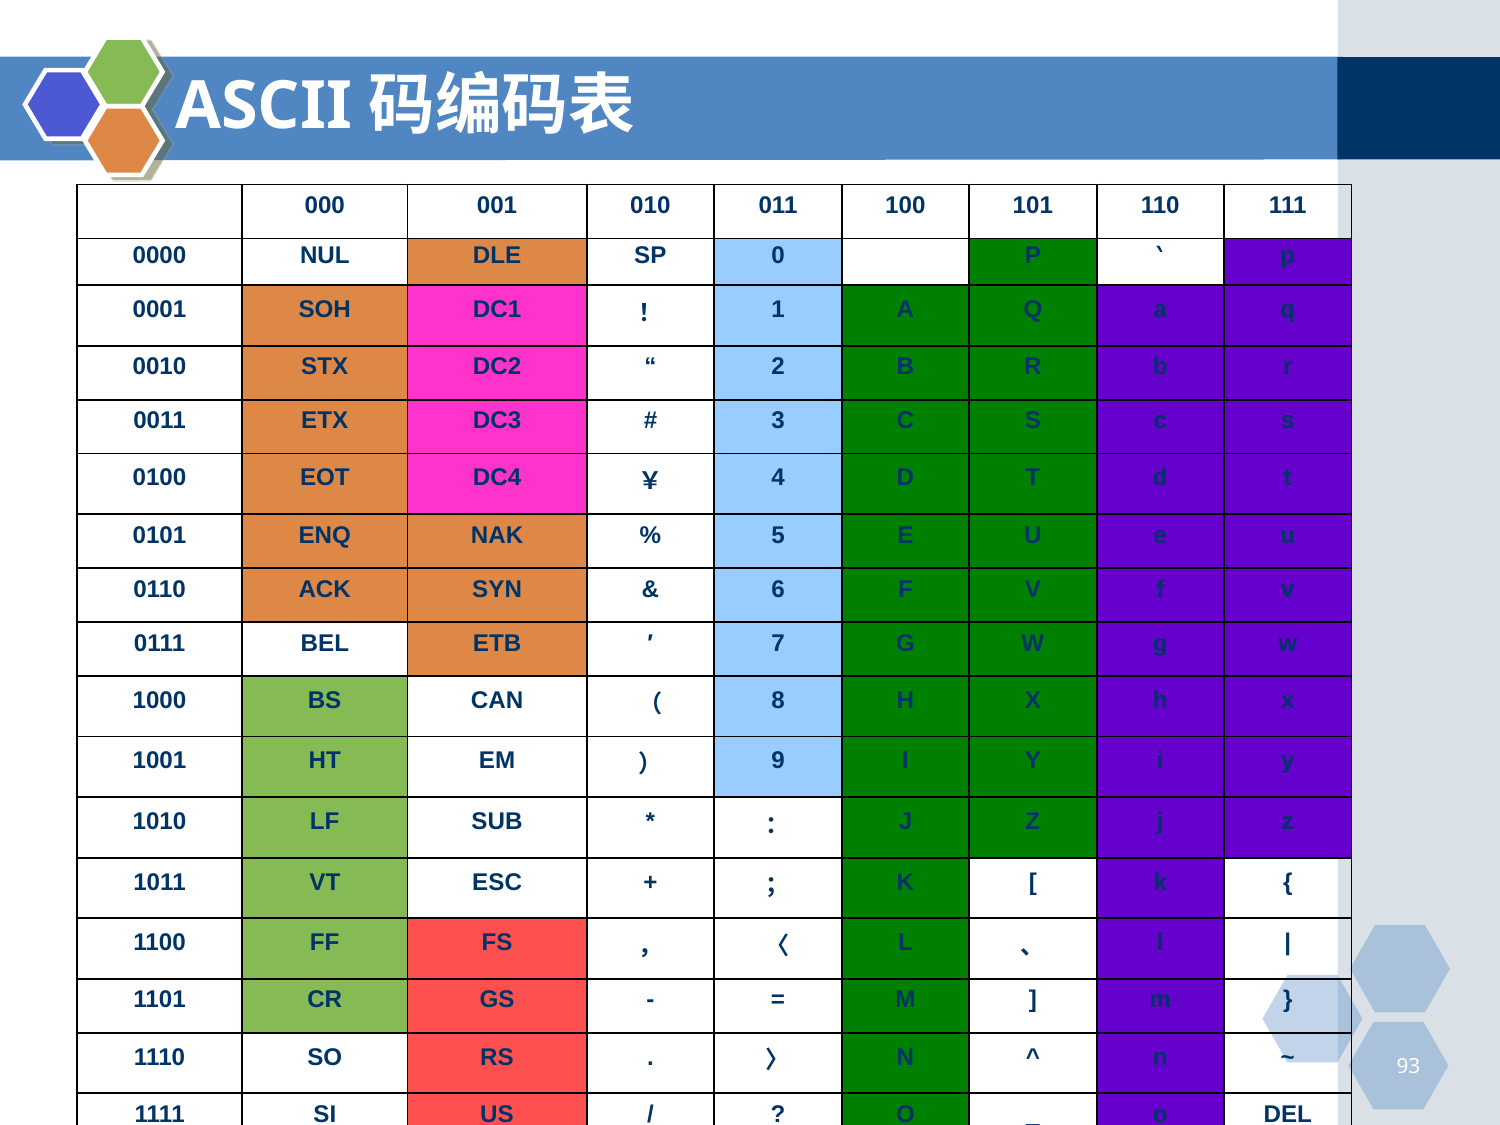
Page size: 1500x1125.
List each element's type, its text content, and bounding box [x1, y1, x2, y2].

table_cell k [1098, 859, 1223, 917]
table_cell c [1098, 401, 1223, 453]
table_cell GS [408, 980, 586, 1032]
table_header 101 [970, 185, 1096, 238]
table_cell M [843, 980, 968, 1032]
table_header 110 [1098, 185, 1223, 238]
table_cell RS [408, 1034, 586, 1092]
table_cell ETX [243, 401, 407, 453]
table_cell f [1098, 569, 1223, 621]
table_cell D [843, 454, 968, 513]
table_cell 2 [715, 347, 841, 399]
table_cell e [1098, 515, 1223, 567]
table_cell EOT [243, 454, 407, 513]
table_cell K [843, 859, 968, 917]
table_header [78, 185, 241, 238]
table_cell & [588, 569, 713, 621]
table_cell ACK [243, 569, 407, 621]
table_cell B [843, 347, 968, 399]
table_cell s [1225, 401, 1351, 453]
table_cell X [970, 677, 1096, 736]
table_cell # [588, 401, 713, 453]
table_cell DC2 [408, 347, 586, 399]
table_cell F [843, 569, 968, 621]
table_cell SP [588, 239, 713, 284]
table_cell p [1225, 239, 1351, 284]
table_cell （ [588, 677, 713, 736]
table_cell Y [970, 737, 1096, 796]
table_cell W [970, 623, 1096, 675]
table_cell 1110 [78, 1034, 241, 1092]
table_cell DEL [1225, 1094, 1351, 1125]
table_cell 0011 [78, 401, 241, 453]
table_cell ； [715, 859, 841, 917]
table_cell u [1225, 515, 1351, 567]
table_header 100 [843, 185, 968, 238]
table_cell C [843, 401, 968, 453]
table_cell SYN [408, 569, 586, 621]
table_cell t [1225, 454, 1351, 513]
table_cell i [1098, 737, 1223, 796]
table_cell ！ [588, 286, 713, 345]
table_cell CAN [408, 677, 586, 736]
table_cell 1001 [78, 737, 241, 796]
table_cell ESC [408, 859, 586, 917]
table_cell ^ [970, 1034, 1096, 1092]
table_cell 1101 [78, 980, 241, 1032]
table_cell V [970, 569, 1096, 621]
table_cell ENQ [243, 515, 407, 567]
table_cell 0110 [78, 569, 241, 621]
table_cell v [1225, 569, 1351, 621]
table_cell HT [243, 737, 407, 796]
table_cell US [408, 1094, 586, 1125]
table_cell g [1098, 623, 1223, 675]
title ASCII码编码表 [160, 66, 1341, 138]
table_cell FF [243, 919, 407, 978]
table_cell S [970, 401, 1096, 453]
table_cell . [588, 1034, 713, 1092]
table_cell J [843, 798, 968, 857]
table_cell / [588, 1094, 713, 1125]
table_cell = [715, 980, 841, 1032]
table_cell “ [588, 347, 713, 399]
table_cell d [1098, 454, 1223, 513]
table_cell | [1225, 919, 1351, 978]
table_cell + [588, 859, 713, 917]
table_cell P [970, 239, 1096, 284]
table_header 111 [1225, 185, 1351, 238]
table_cell z [1225, 798, 1351, 857]
table_cell G [843, 623, 968, 675]
table_cell 、 [970, 919, 1096, 978]
table_cell ETB [408, 623, 586, 675]
table_cell ， [588, 919, 713, 978]
table_cell 〉 [715, 1034, 841, 1092]
table_cell U [970, 515, 1096, 567]
table_cell DC4 [408, 454, 586, 513]
table_cell 1010 [78, 798, 241, 857]
table_cell EM [408, 737, 586, 796]
table_cell CR [243, 980, 407, 1032]
table_cell ： [715, 798, 841, 857]
table_cell q [1225, 286, 1351, 345]
table_cell 0101 [78, 515, 241, 567]
table_cell 7 [715, 623, 841, 675]
table_cell DC1 [408, 286, 586, 345]
table_cell SO [243, 1034, 407, 1092]
table_cell w [1225, 623, 1351, 675]
table_cell 1100 [78, 919, 241, 978]
table_cell Q [970, 286, 1096, 345]
table_cell m [1098, 980, 1223, 1032]
table_cell 〈 [715, 919, 841, 978]
table_cell N [843, 1034, 968, 1092]
table_cell 1000 [78, 677, 241, 736]
table_cell SI [243, 1094, 407, 1125]
table_cell 0001 [78, 286, 241, 345]
table_cell ] [970, 980, 1096, 1032]
table_cell Z [970, 798, 1096, 857]
table_cell 0 [715, 239, 841, 284]
table_cell % [588, 515, 713, 567]
table_cell I [843, 737, 968, 796]
table_cell - [588, 980, 713, 1032]
table_cell a [1098, 286, 1223, 345]
table_cell } [1225, 980, 1351, 1032]
table_cell BEL [243, 623, 407, 675]
table_cell { [1225, 859, 1351, 917]
table_cell DLE [408, 239, 586, 284]
table_header 001 [408, 185, 586, 238]
table_cell LF [243, 798, 407, 857]
table_cell R [970, 347, 1096, 399]
table_cell 1111 [78, 1094, 241, 1125]
table_cell NUL [243, 239, 407, 284]
table_cell x [1225, 677, 1351, 736]
table_cell T [970, 454, 1096, 513]
table_cell 8 [715, 677, 841, 736]
table_cell ￥ [588, 454, 713, 513]
table_cell 0111 [78, 623, 241, 675]
table_cell L [843, 919, 968, 978]
table_cell BS [243, 677, 407, 736]
table_cell 9 [715, 737, 841, 796]
table_cell 3 [715, 401, 841, 453]
table_cell 0000 [78, 239, 241, 284]
table_header 011 [715, 185, 841, 238]
table_cell 1 [715, 286, 841, 345]
table_cell * [588, 798, 713, 857]
table_cell ′ [588, 623, 713, 675]
table_cell DC3 [408, 401, 586, 453]
table_cell E [843, 515, 968, 567]
slide_number 93 [1360, 1044, 1436, 1083]
table_cell l [1098, 919, 1223, 978]
table_cell O [843, 1094, 968, 1125]
table_cell _ [970, 1094, 1096, 1125]
table_header 010 [588, 185, 713, 238]
table_cell ~ [1225, 1034, 1351, 1092]
table_cell 1011 [78, 859, 241, 917]
table_cell h [1098, 677, 1223, 736]
table_cell ‵ [1098, 239, 1223, 284]
table_cell b [1098, 347, 1223, 399]
table_cell 0010 [78, 347, 241, 399]
table_cell y [1225, 737, 1351, 796]
table_cell r [1225, 347, 1351, 399]
table_cell SOH [243, 286, 407, 345]
table_cell 6 [715, 569, 841, 621]
table_cell VT [243, 859, 407, 917]
table_cell A [843, 286, 968, 345]
table_cell SUB [408, 798, 586, 857]
table_cell ） [588, 737, 713, 796]
table_cell 0100 [78, 454, 241, 513]
table_cell ? [715, 1094, 841, 1125]
table_cell o [1098, 1094, 1223, 1125]
table_cell j [1098, 798, 1223, 857]
table_header 000 [243, 185, 407, 238]
table_cell FS [408, 919, 586, 978]
table_cell [843, 239, 968, 284]
table_cell 5 [715, 515, 841, 567]
table_cell H [843, 677, 968, 736]
table_cell [ [970, 859, 1096, 917]
table_cell n [1098, 1034, 1223, 1092]
table_cell NAK [408, 515, 586, 567]
table_cell STX [243, 347, 407, 399]
table_cell 4 [715, 454, 841, 513]
